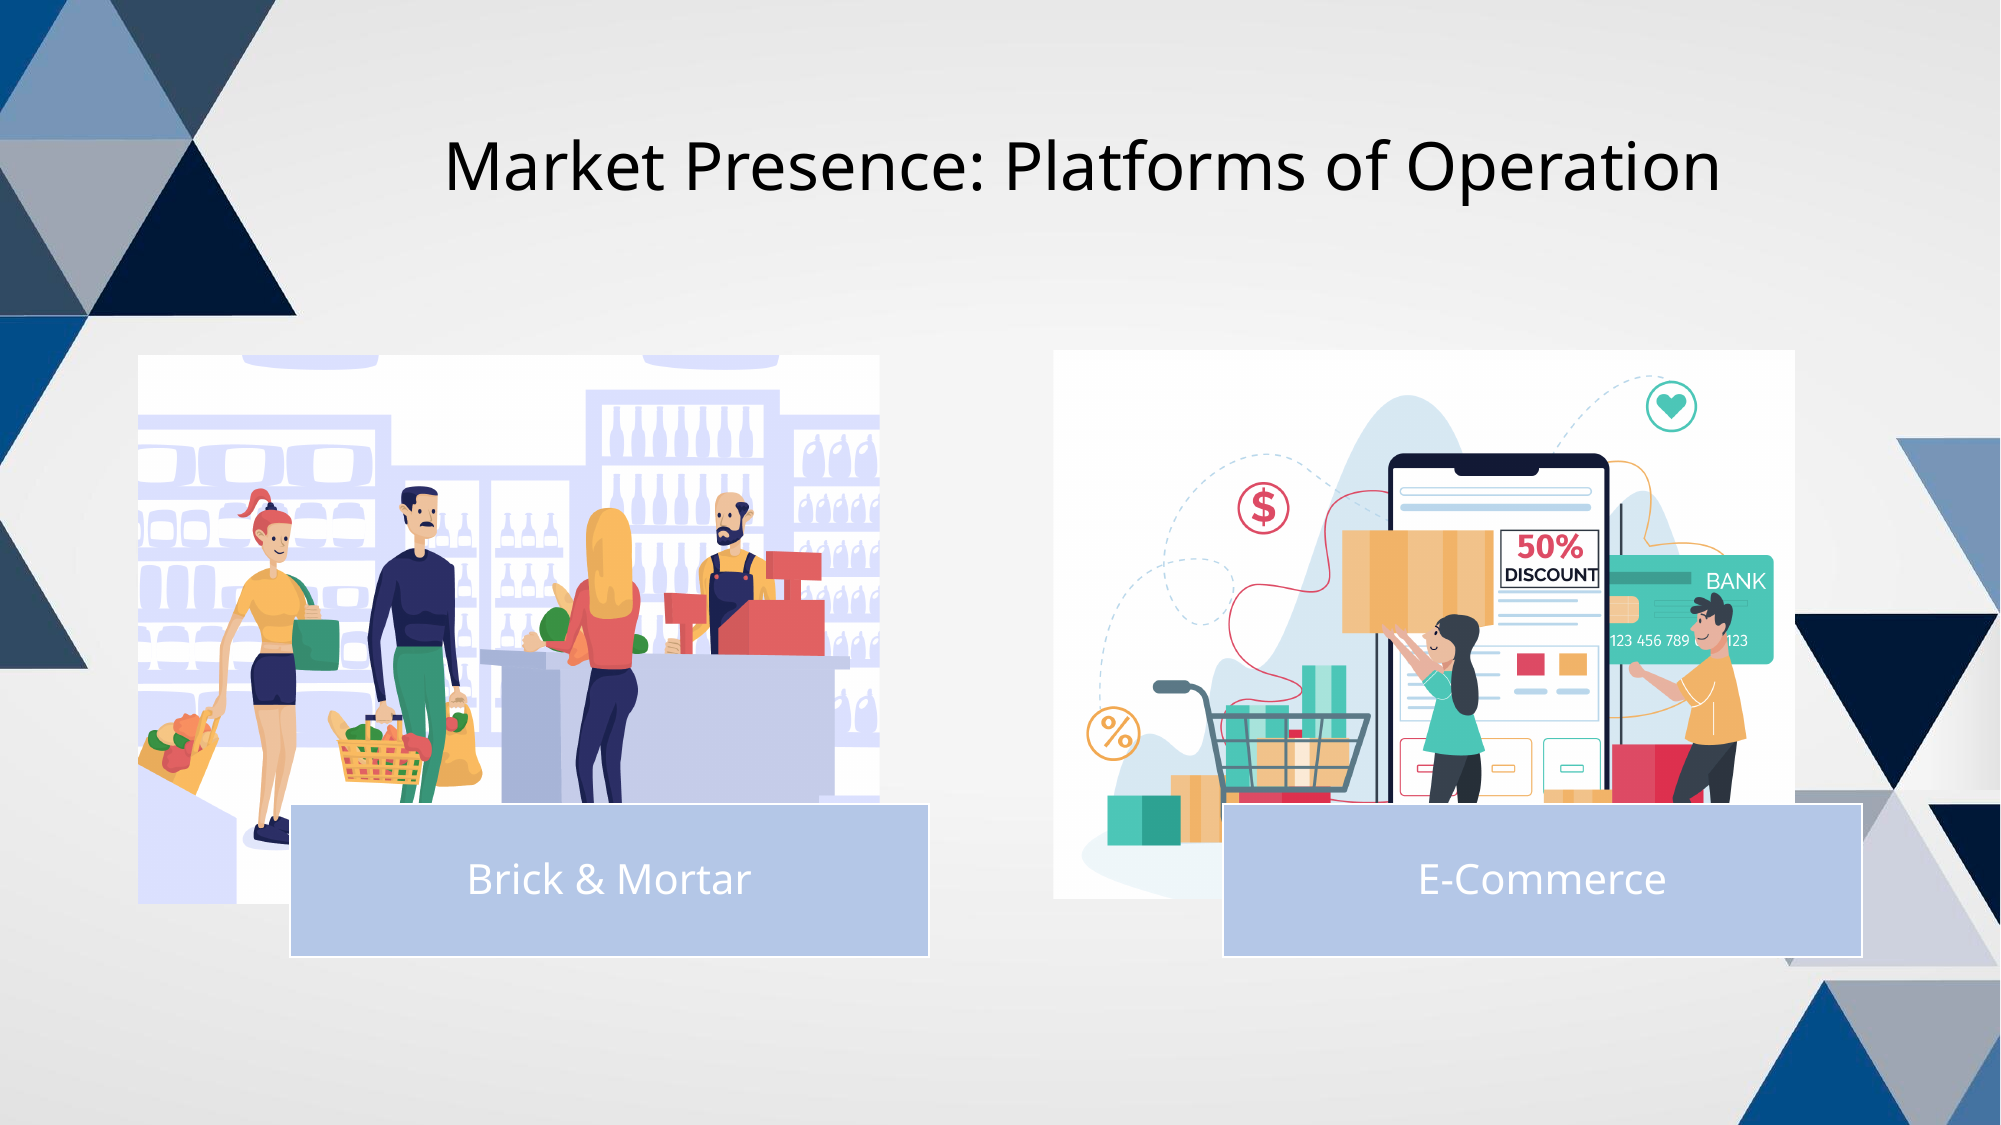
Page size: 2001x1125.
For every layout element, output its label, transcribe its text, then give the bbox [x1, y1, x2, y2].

picture [0, 0, 2001, 1125]
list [137, 299, 1863, 1014]
title Market Presence: Platforms of Operation [304, 59, 1863, 278]
